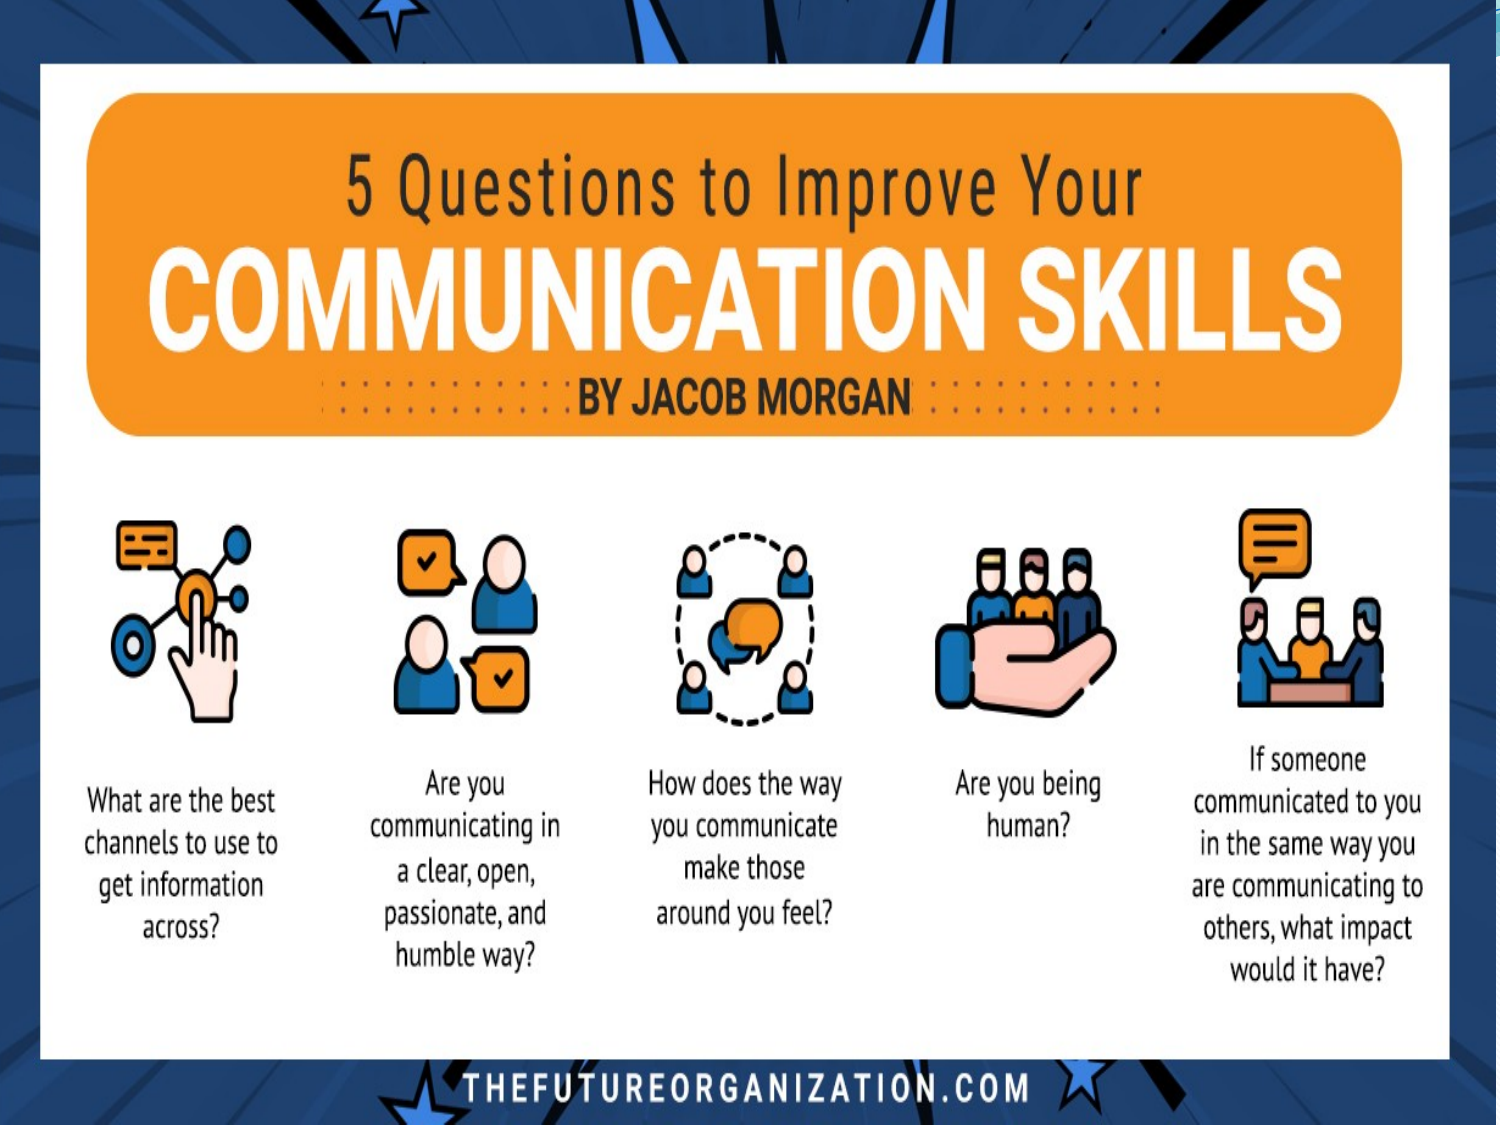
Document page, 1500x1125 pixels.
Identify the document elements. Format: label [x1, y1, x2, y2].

list [0, 0, 1496, 1125]
